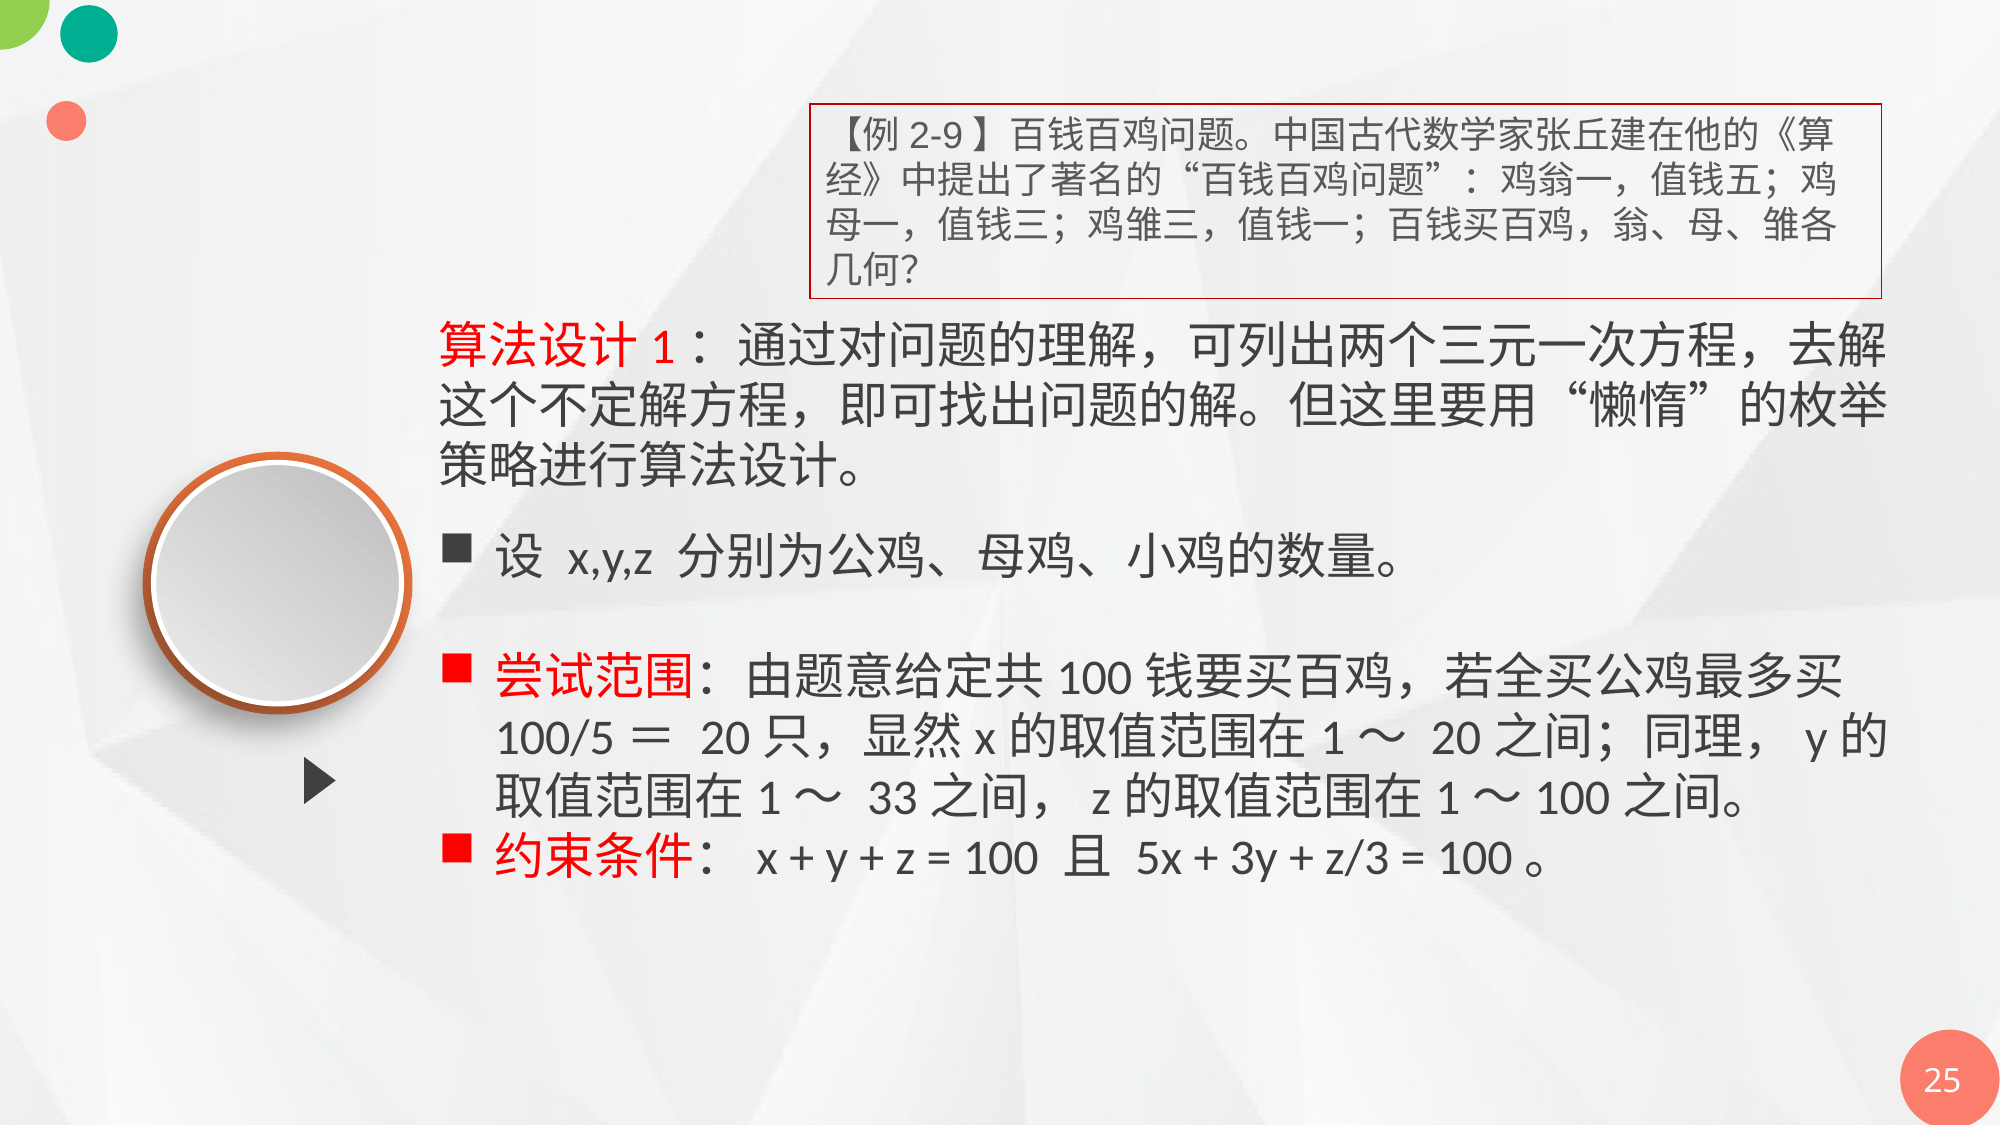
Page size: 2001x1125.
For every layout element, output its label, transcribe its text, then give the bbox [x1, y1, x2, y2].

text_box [142, 451, 413, 715]
text_box 【例2-9】百钱百鸡问题。中国古代数学家张丘建在他的《算经》中提出了著名的“百钱百鸡问题”：鸡翁一，值钱五；鸡母一，值钱三；鸡雏三，值钱一；百钱买百鸡，翁、母、雏各几何？ [810, 103, 1882, 299]
text_box 算法设计1：通过对问题的理解，可列出两个三元一次方程，去解这个不定解方程，即可找出问题的解。但这里要用“懒惰”的枚举策略进行算法设计。 [423, 306, 1918, 502]
text_box [304, 756, 336, 805]
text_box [0, 0, 2000, 1125]
text_box 设 x,y,z 分别为公鸡、母鸡、小鸡的数量。 尝试范围：由题意给定共100钱要买百鸡，若全买公鸡最多买100/5＝ 20只，显然x的取值范围在1～ 20之间；同理，y的取值范围在1～ 33之间，z的取值范围在1～100之间。 约束条件：x + y + z = 100 且 5x + 3y + z/3 = 100。 [423, 517, 1918, 892]
